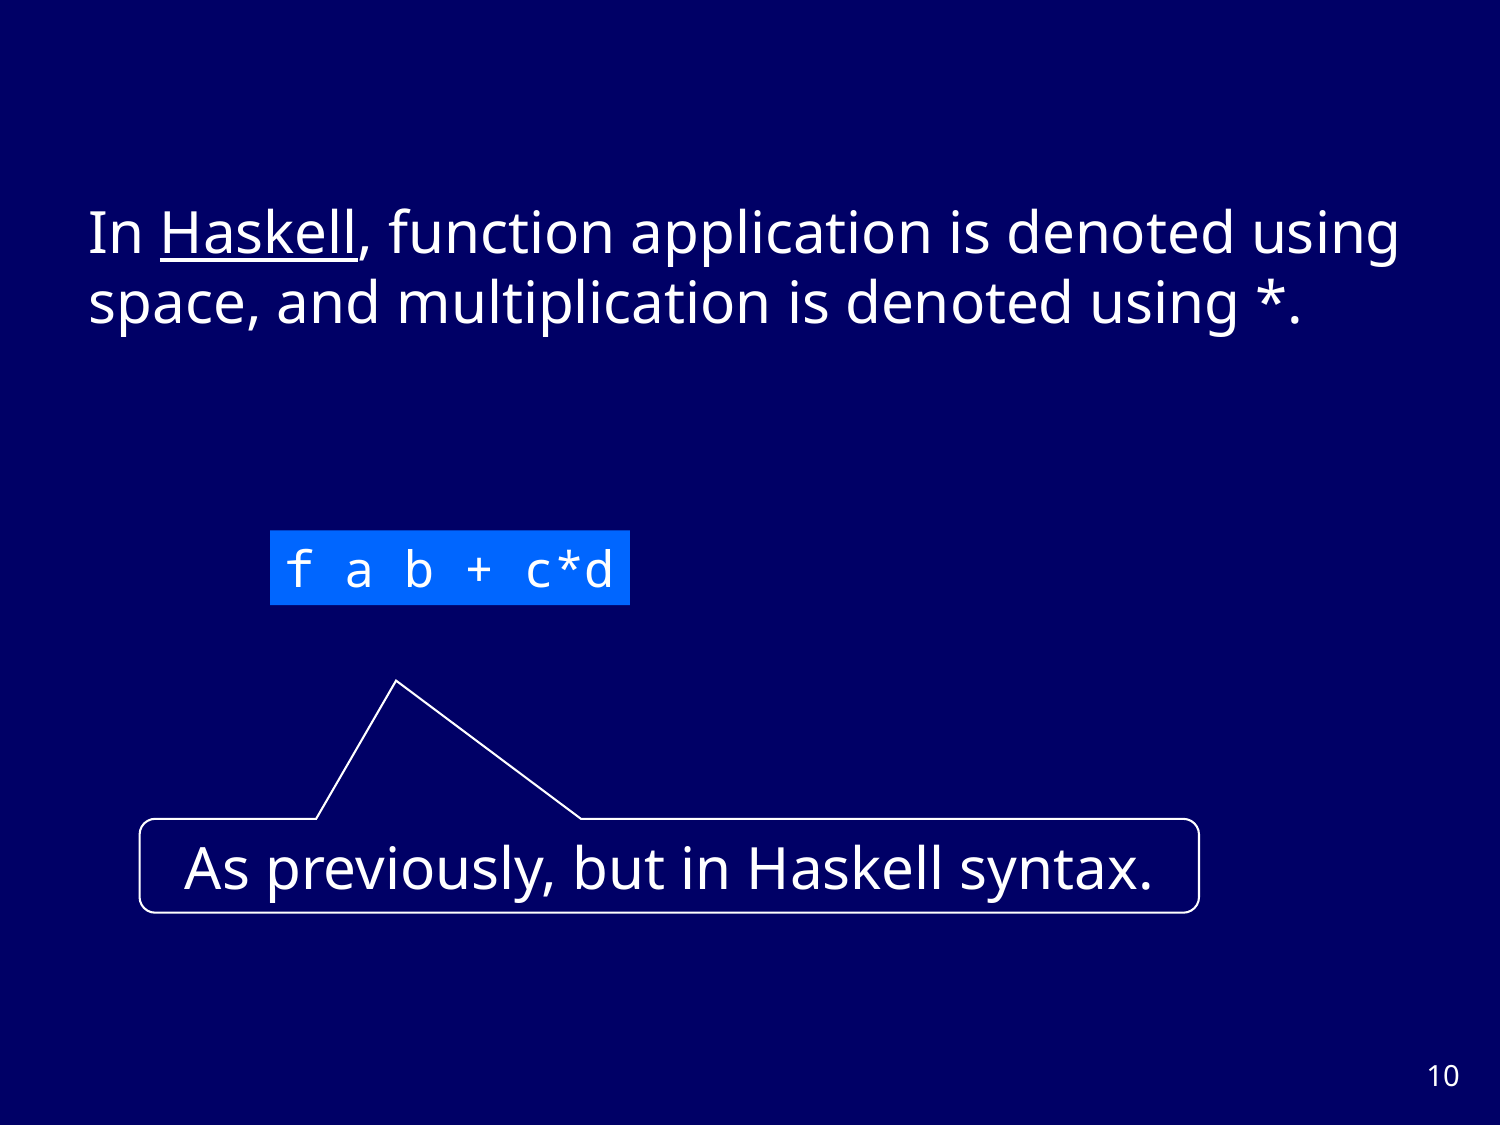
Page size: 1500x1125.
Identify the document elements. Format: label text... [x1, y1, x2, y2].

text_box In Haskell, function application is denoted using space, and multiplication is denoted using *. [74, 187, 1425, 343]
text_box As previously, but in Haskell syntax. [139, 680, 1199, 913]
text_box f a b + c*d [270, 530, 630, 606]
slide_number 9 [1374, 1049, 1476, 1101]
